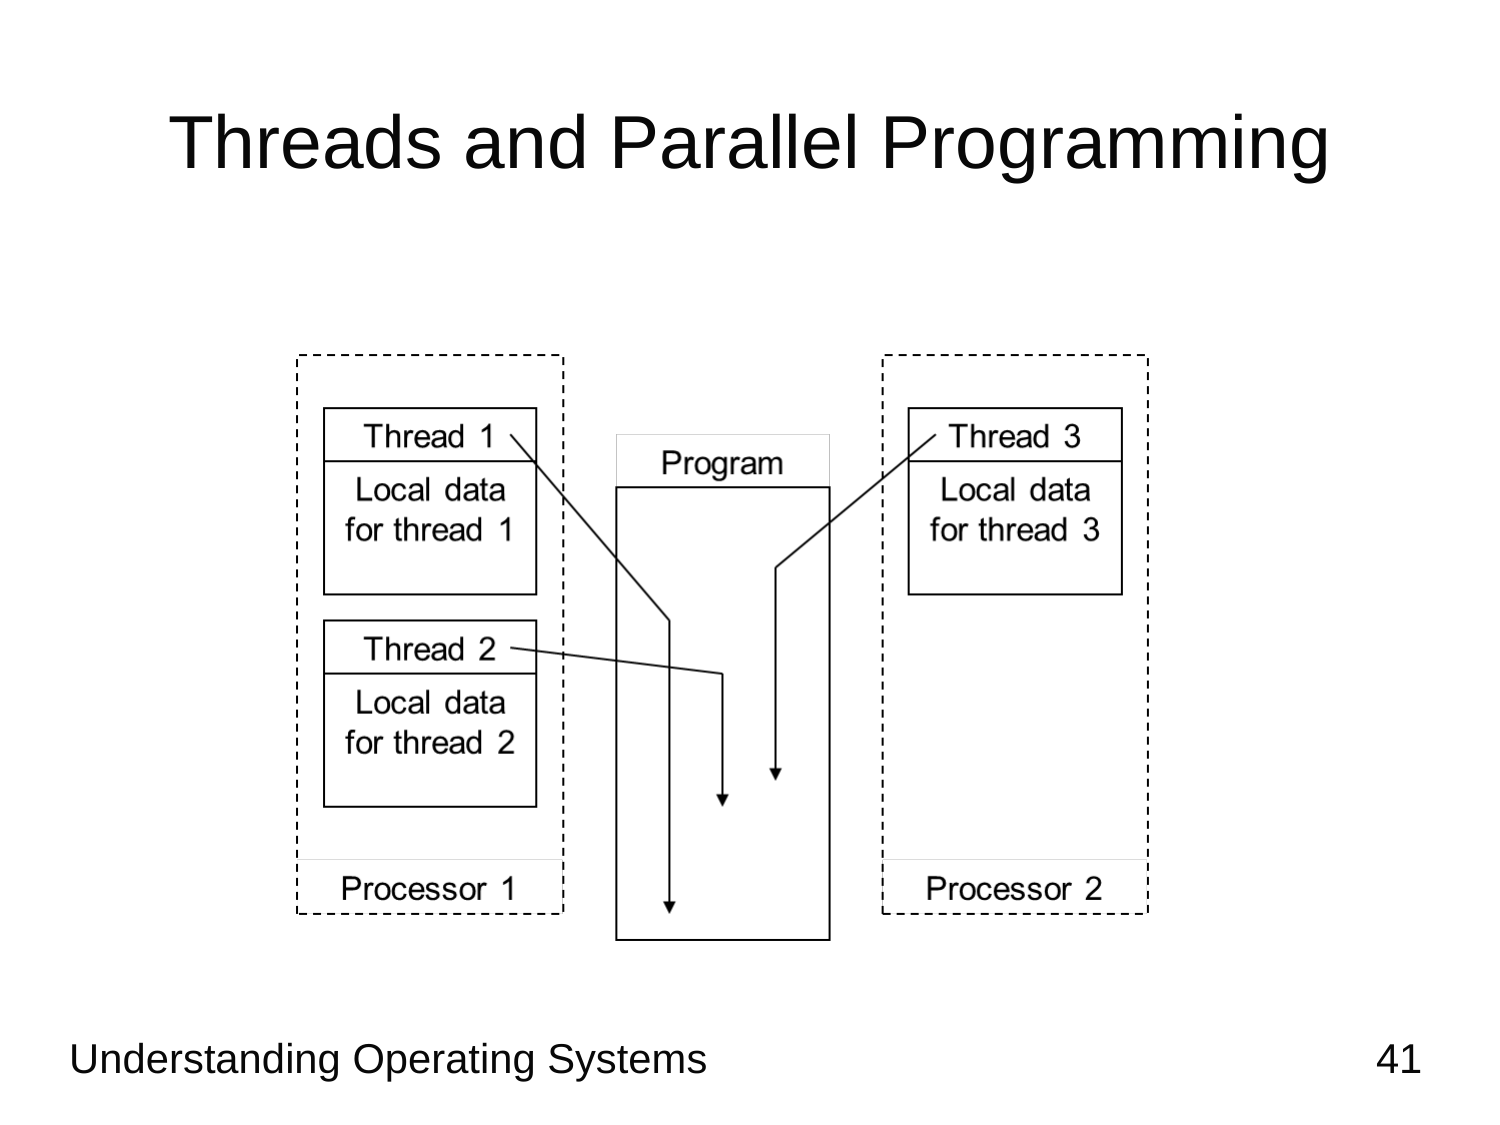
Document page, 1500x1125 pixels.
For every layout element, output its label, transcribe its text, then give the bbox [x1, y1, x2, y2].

slide_number 41 [1087, 1024, 1438, 1103]
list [271, 300, 1229, 967]
footer Understanding Operating Systems [53, 1024, 1005, 1103]
title Threads and Parallel Programming [75, 45, 1425, 233]
